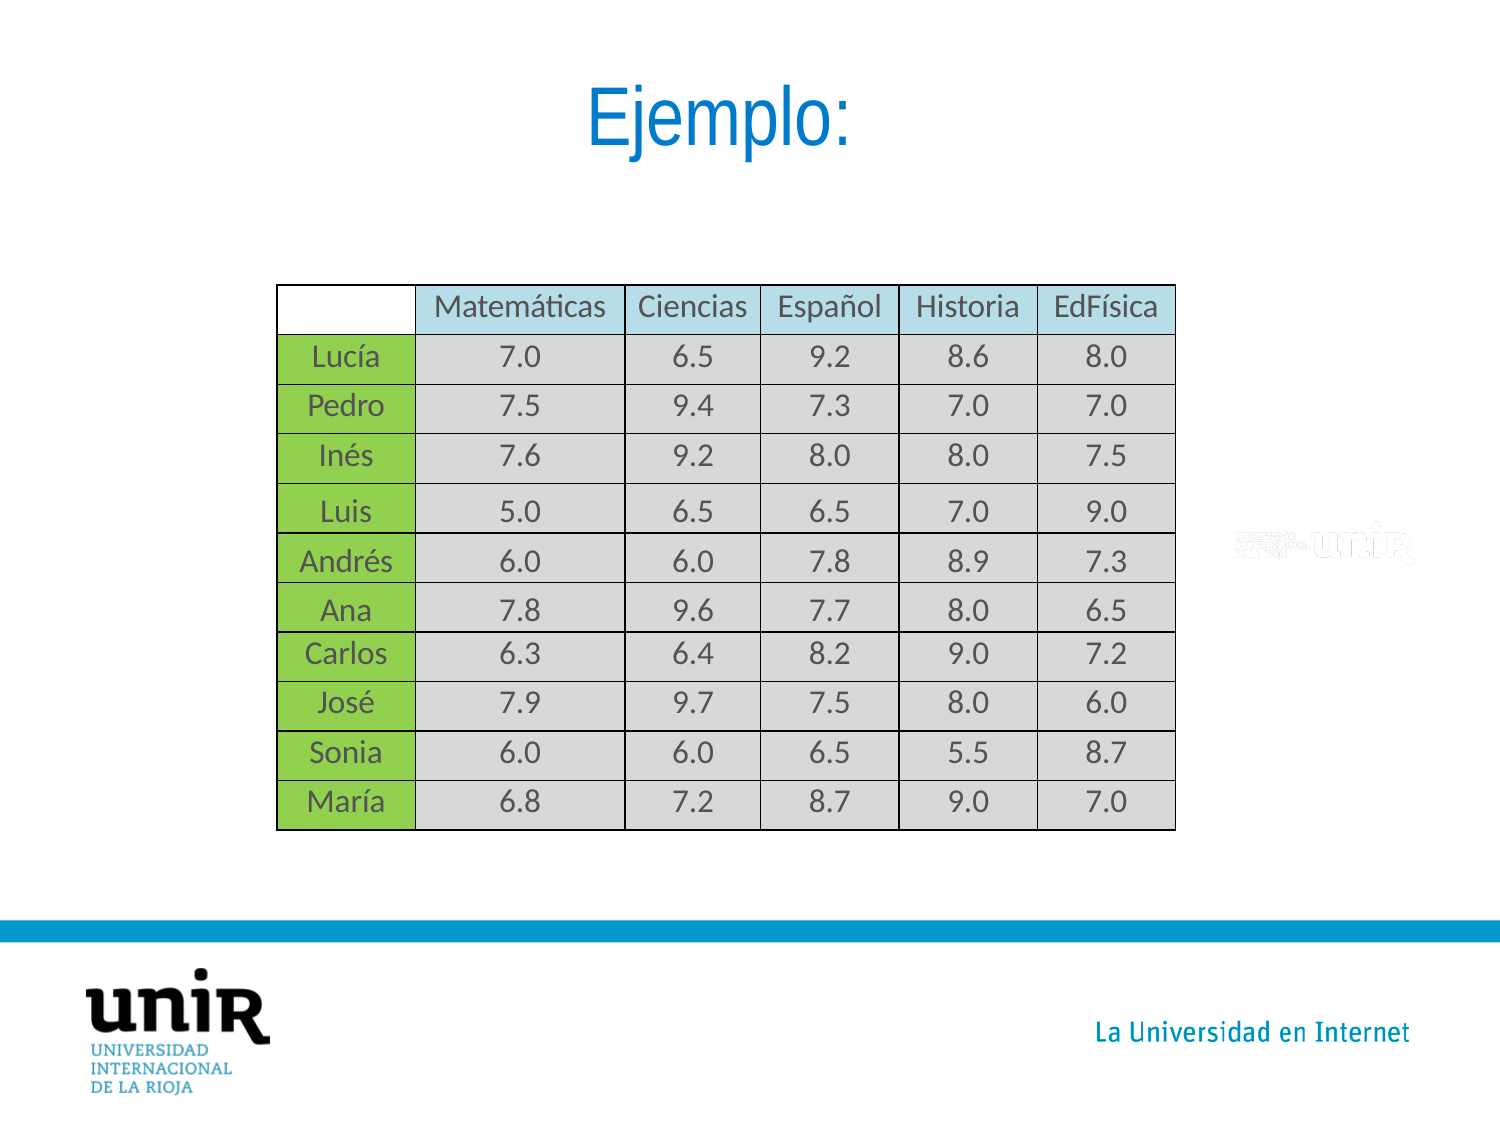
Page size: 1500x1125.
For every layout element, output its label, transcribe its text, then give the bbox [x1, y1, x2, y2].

table_cell 8.9 [900, 534, 1037, 582]
table_cell 8.6 [900, 335, 1037, 384]
table_cell 6.5 [761, 732, 898, 780]
table_cell 6.0 [626, 534, 760, 582]
table_cell 6.8 [416, 781, 624, 829]
table_cell 7.8 [416, 583, 624, 631]
table_cell 5.5 [900, 732, 1037, 780]
table_cell 7.6 [416, 434, 624, 483]
table_cell Pedro [278, 385, 415, 433]
table_cell 8.0 [761, 434, 898, 483]
table_cell 9.6 [626, 583, 760, 631]
table_cell 7.0 [1038, 385, 1175, 433]
table_cell 9.2 [626, 434, 760, 483]
table_cell 8.0 [900, 583, 1037, 631]
picture [1226, 509, 1427, 574]
table_cell 7.3 [761, 385, 898, 433]
table_cell 8.2 [761, 633, 898, 681]
table_header Español [761, 286, 898, 334]
table_header Matemáticas [416, 286, 624, 334]
table_cell 6.5 [626, 335, 760, 384]
table_cell 8.0 [1038, 335, 1175, 384]
table_cell 9.7 [626, 682, 760, 730]
table_cell 7.0 [416, 335, 624, 384]
table_cell 6.5 [1038, 583, 1175, 631]
table_cell 6.5 [761, 484, 898, 532]
table_cell 9.0 [900, 781, 1037, 829]
table_cell Carlos [278, 633, 415, 681]
table_cell 8.0 [900, 434, 1037, 483]
table_cell 6.3 [416, 633, 624, 681]
table_cell Luis [278, 484, 415, 532]
table_header [278, 286, 415, 334]
table_cell 7.5 [1038, 434, 1175, 483]
table_cell 9.0 [900, 633, 1037, 681]
table_cell 6.4 [626, 633, 760, 681]
table_cell Inés [278, 434, 415, 483]
table_cell 9.4 [626, 385, 760, 433]
table_cell 6.0 [1038, 682, 1175, 730]
table_cell 7.0 [900, 484, 1037, 532]
table_cell 7.5 [416, 385, 624, 433]
table_cell 8.7 [761, 781, 898, 829]
table_cell 7.7 [761, 583, 898, 631]
table_cell José [278, 682, 415, 730]
table_cell 7.8 [761, 534, 898, 582]
table_header EdFísica [1038, 286, 1175, 334]
table_cell 9.0 [1038, 484, 1175, 532]
table_cell Lucía [278, 335, 415, 384]
table_cell 7.2 [1038, 633, 1175, 681]
title Ejemplo: [584, 15, 917, 206]
table_cell Ana [278, 583, 415, 631]
table_header Ciencias [626, 286, 760, 334]
table_cell 7.0 [900, 385, 1037, 433]
table_cell 7.2 [626, 781, 760, 829]
table_cell Sonia [278, 732, 415, 780]
table_cell 9.2 [761, 335, 898, 384]
table_cell 7.0 [1038, 781, 1175, 829]
table_cell 7.9 [416, 682, 624, 730]
table_cell María [278, 781, 415, 829]
table_cell 8.7 [1038, 732, 1175, 780]
table_cell 6.0 [626, 732, 760, 780]
picture [75, 953, 281, 1106]
table_cell 6.5 [626, 484, 760, 532]
table_cell 5.0 [416, 484, 624, 532]
table_cell 8.0 [900, 682, 1037, 730]
table_cell 6.0 [416, 534, 624, 582]
table_cell 6.0 [416, 732, 624, 780]
table_cell 7.5 [761, 682, 898, 730]
table_cell Andrés [278, 534, 415, 582]
table_header Historia [900, 286, 1037, 334]
picture [1061, 1006, 1446, 1058]
table_cell 7.3 [1038, 534, 1175, 582]
